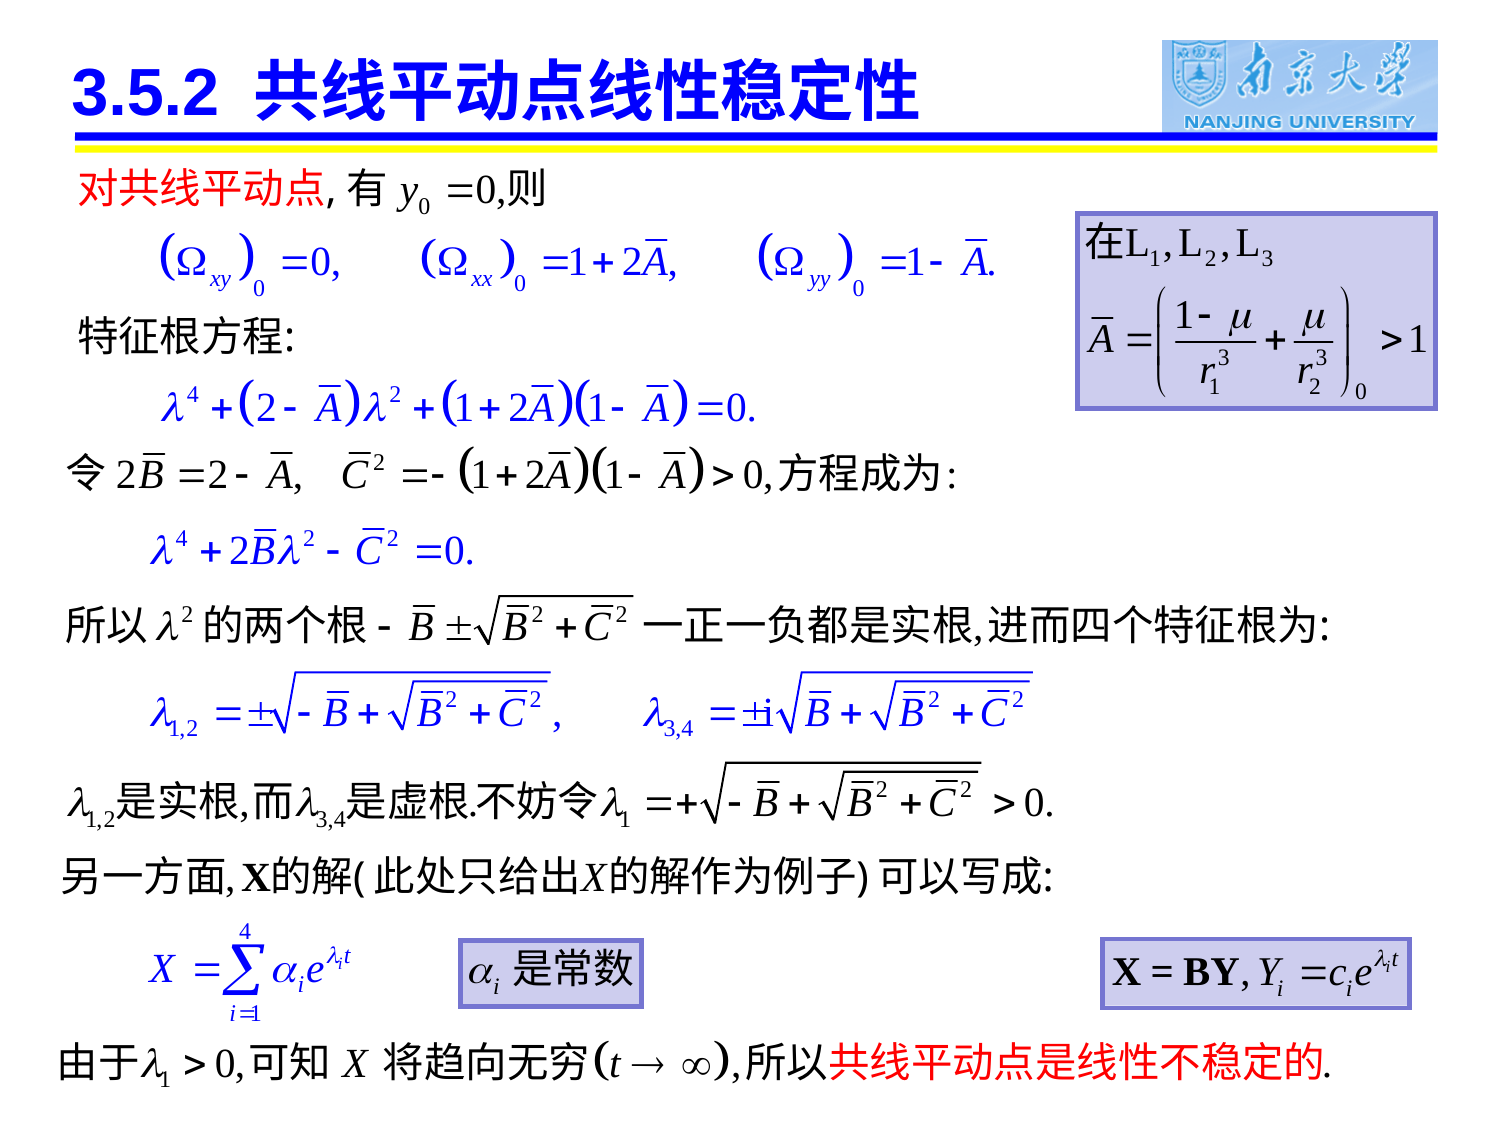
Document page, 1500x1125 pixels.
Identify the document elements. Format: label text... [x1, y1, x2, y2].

picture [1162, 40, 1438, 132]
title 3.5.2 共线平动点线性稳定性 [56, 30, 1132, 148]
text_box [56, 847, 1408, 1100]
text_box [71, 159, 1004, 439]
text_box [60, 440, 1342, 842]
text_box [1079, 215, 1434, 407]
